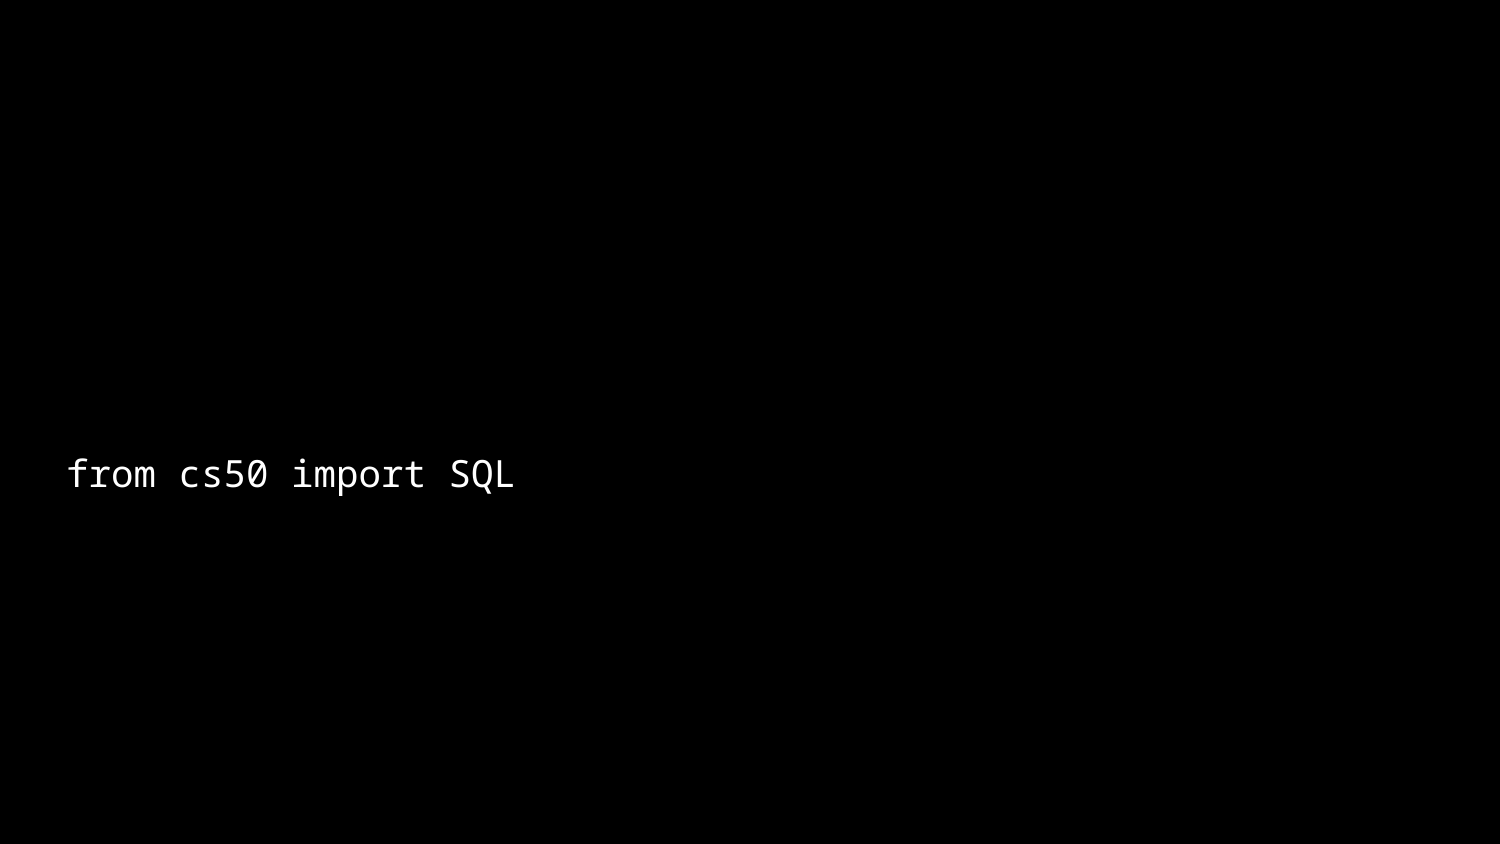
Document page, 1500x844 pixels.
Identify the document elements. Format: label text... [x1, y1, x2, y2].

list from cs50 import SQL [51, 189, 1449, 750]
